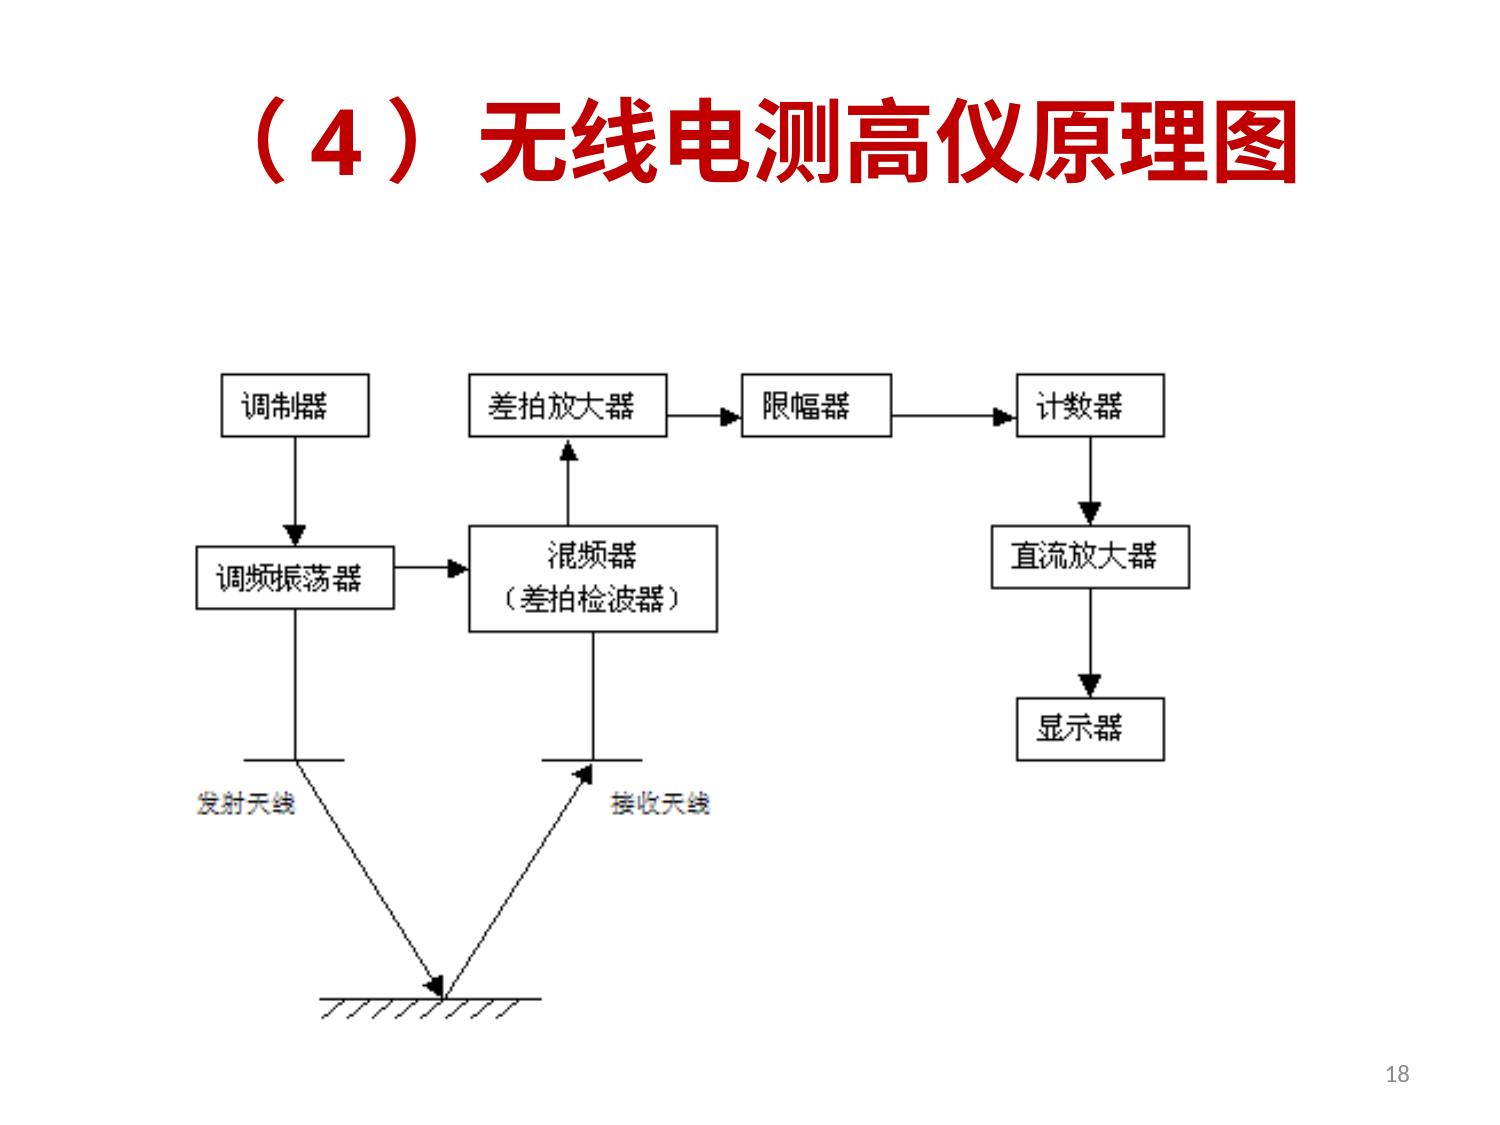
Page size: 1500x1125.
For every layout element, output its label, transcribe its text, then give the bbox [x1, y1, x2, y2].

picture [170, 266, 1318, 1024]
title （4）无线电测高仪原理图 [75, 45, 1425, 233]
slide_number 18 [1074, 1042, 1425, 1103]
